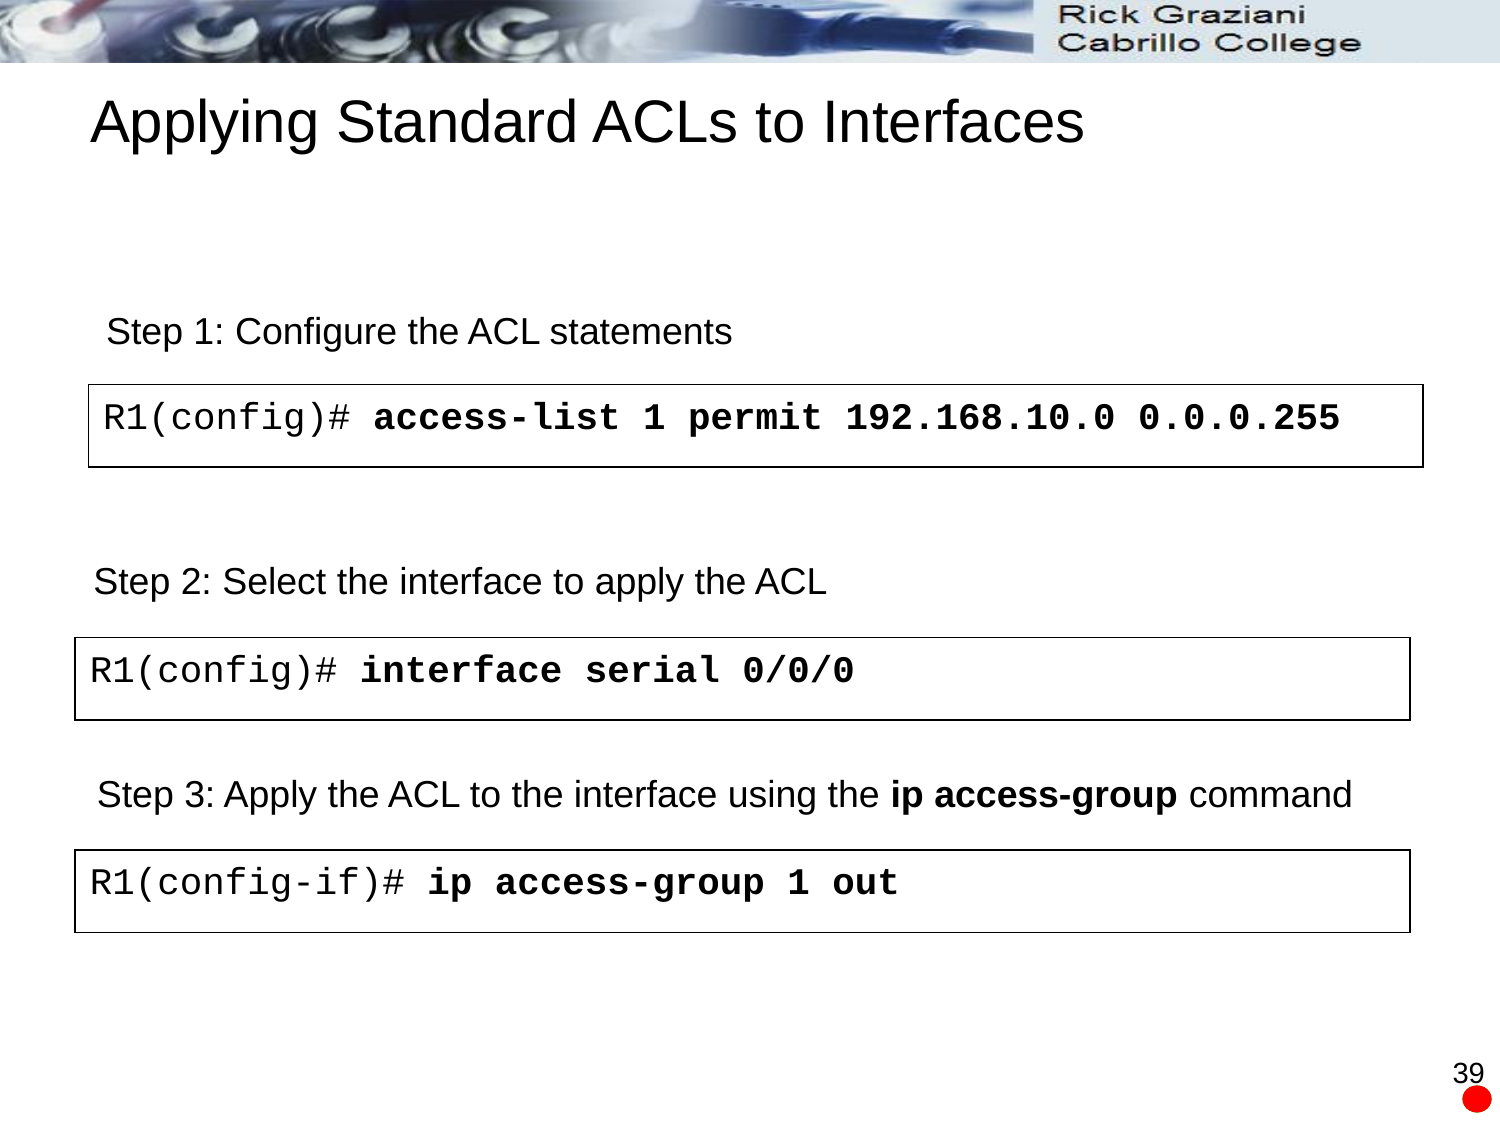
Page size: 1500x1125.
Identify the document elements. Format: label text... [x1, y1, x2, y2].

text_box [1462, 1085, 1492, 1113]
slide_number 39 [1149, 1046, 1500, 1125]
text_box Step 1: Configure the ACL statements [91, 299, 749, 360]
text_box R1(config)# interface serial 0/0/0 [74, 637, 1410, 721]
title Applying Standard ACLs to Interfaces [75, 75, 1425, 163]
picture [0, 0, 1500, 63]
text_box R1(config)# access-list 1 permit 192.168.10.0 0.0.0.255 [88, 384, 1424, 468]
text_box Step 3: Apply the ACL to the interface using the ip access-group command [82, 762, 1368, 823]
text_box Step 2: Select the interface to apply the ACL [78, 549, 844, 610]
text_box R1(config-if)# ip access-group 1 out [74, 849, 1410, 933]
